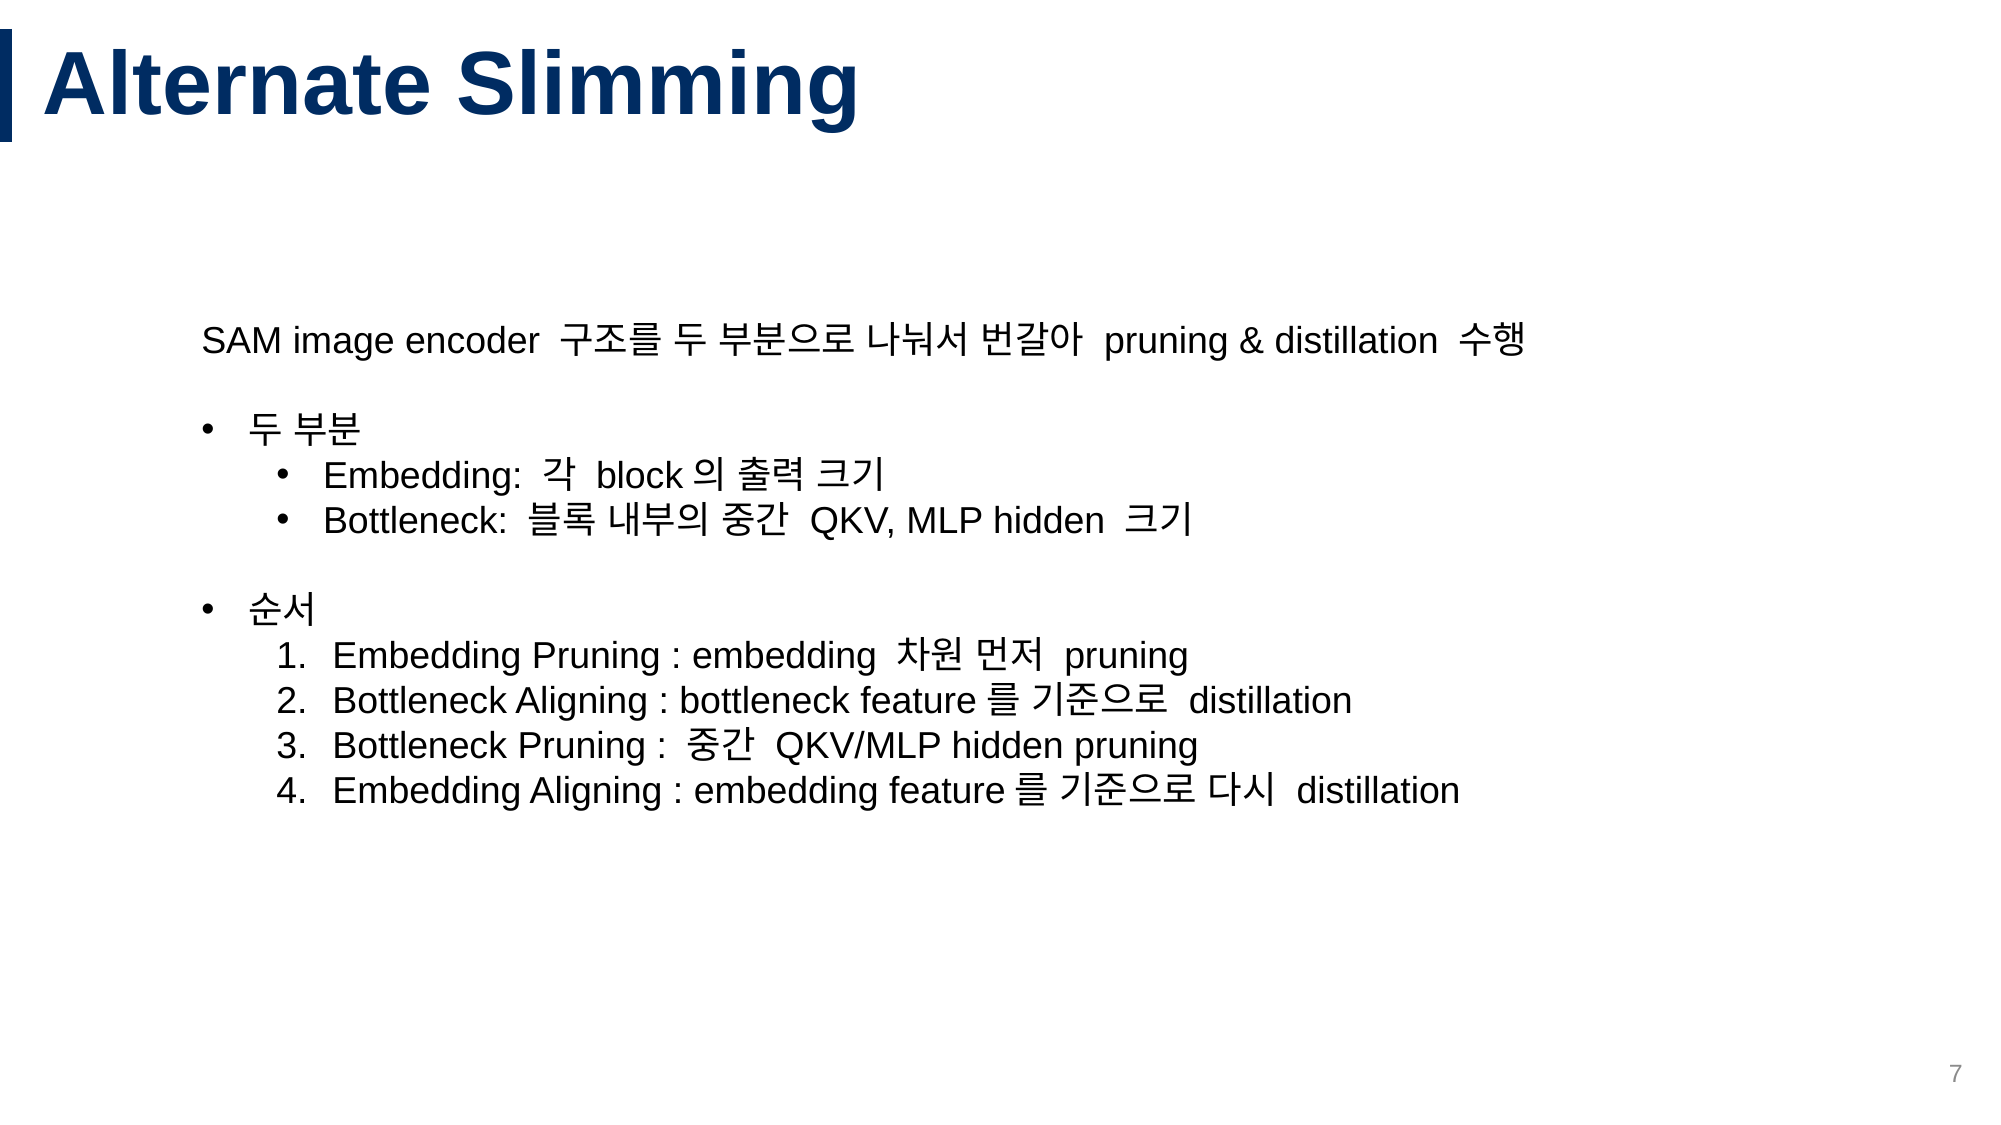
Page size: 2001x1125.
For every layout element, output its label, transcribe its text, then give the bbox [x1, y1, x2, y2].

slide_number 7 [1527, 1042, 1978, 1103]
title Alternate Slimming [27, 28, 2000, 142]
text_box SAM image encoder 구조를 두 부분으로 나눠서 번갈아 pruning & distillation 수행 두 부분 Embedding: 각 block의 출력 크기 Bottleneck: 블록 내부의 중간 QKV, MLP hidden 크기 순서 Embedding Pruning : embedding 차원 먼저 pruning Bottleneck Aligning : bottleneck feature를 기준으로 distillation Bottleneck Pruning : 중간 QKV/MLP hidden pruning Embedding Aligning : embedding feature를 기준으로 다시 distillation [186, 308, 1827, 819]
